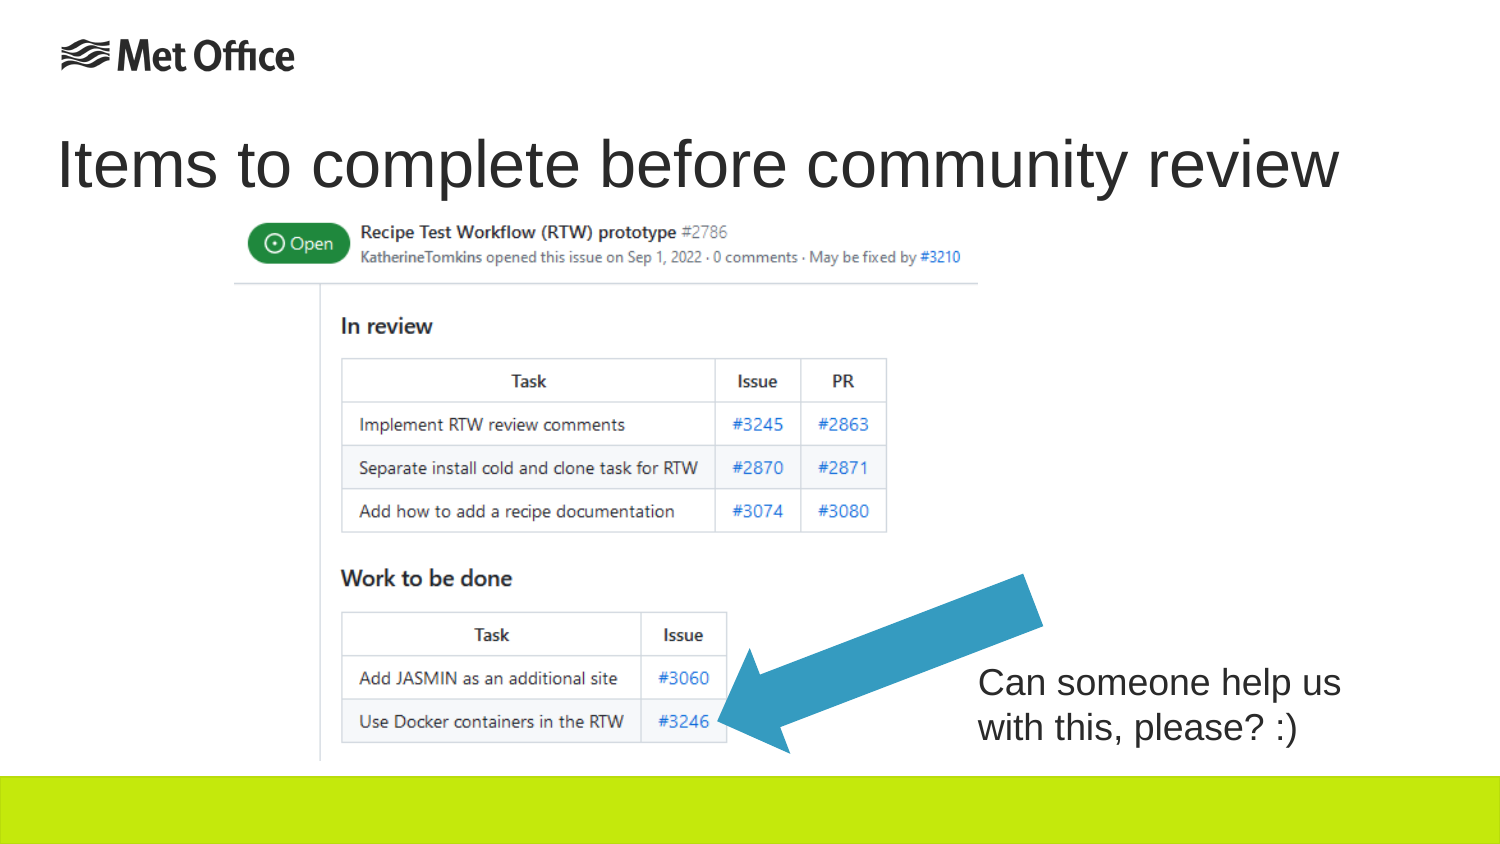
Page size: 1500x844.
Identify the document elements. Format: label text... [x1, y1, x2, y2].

picture [30, 8, 326, 102]
text_box [978, 573, 1044, 650]
text_box Can someone help us with this, please? :) [978, 650, 1386, 756]
picture [234, 209, 978, 761]
title Items to complete before community review [41, 114, 1459, 210]
